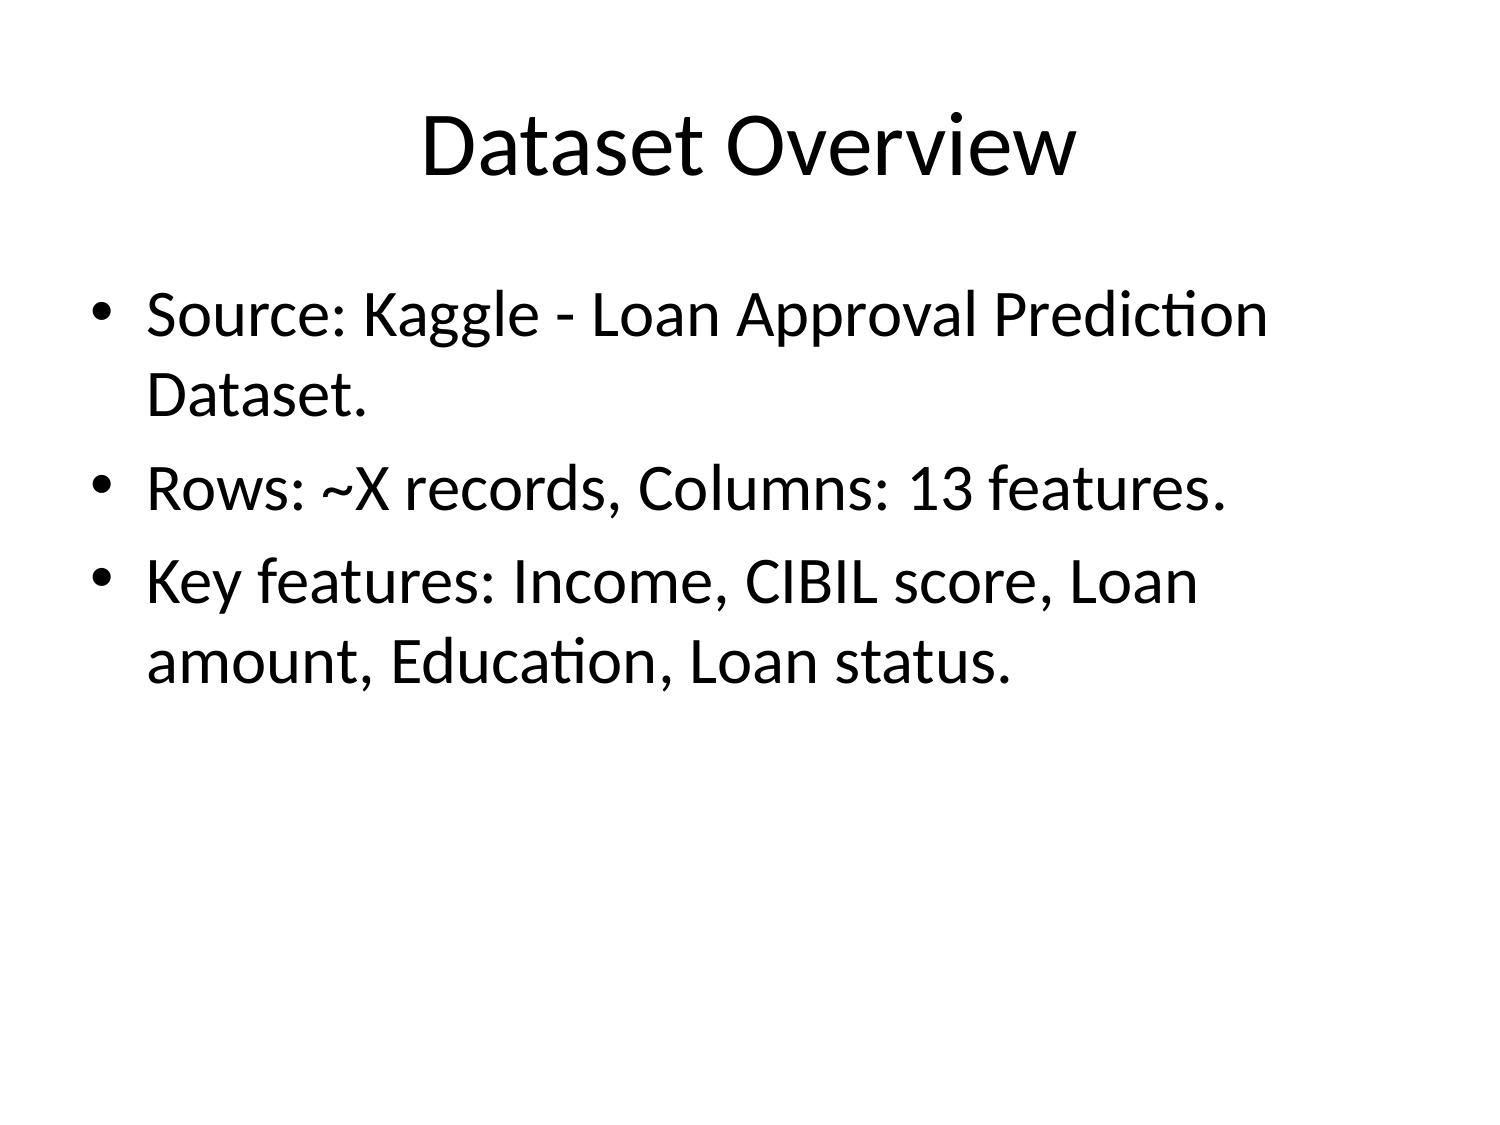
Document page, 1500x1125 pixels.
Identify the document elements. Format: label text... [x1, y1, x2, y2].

title Dataset Overview [75, 45, 1425, 233]
list Source: Kaggle - Loan Approval Prediction Dataset. Rows: ~X records, Columns: 13 features. Key features: Income, CIBIL score, Loan amount, Education, Loan status. [75, 262, 1425, 1005]
